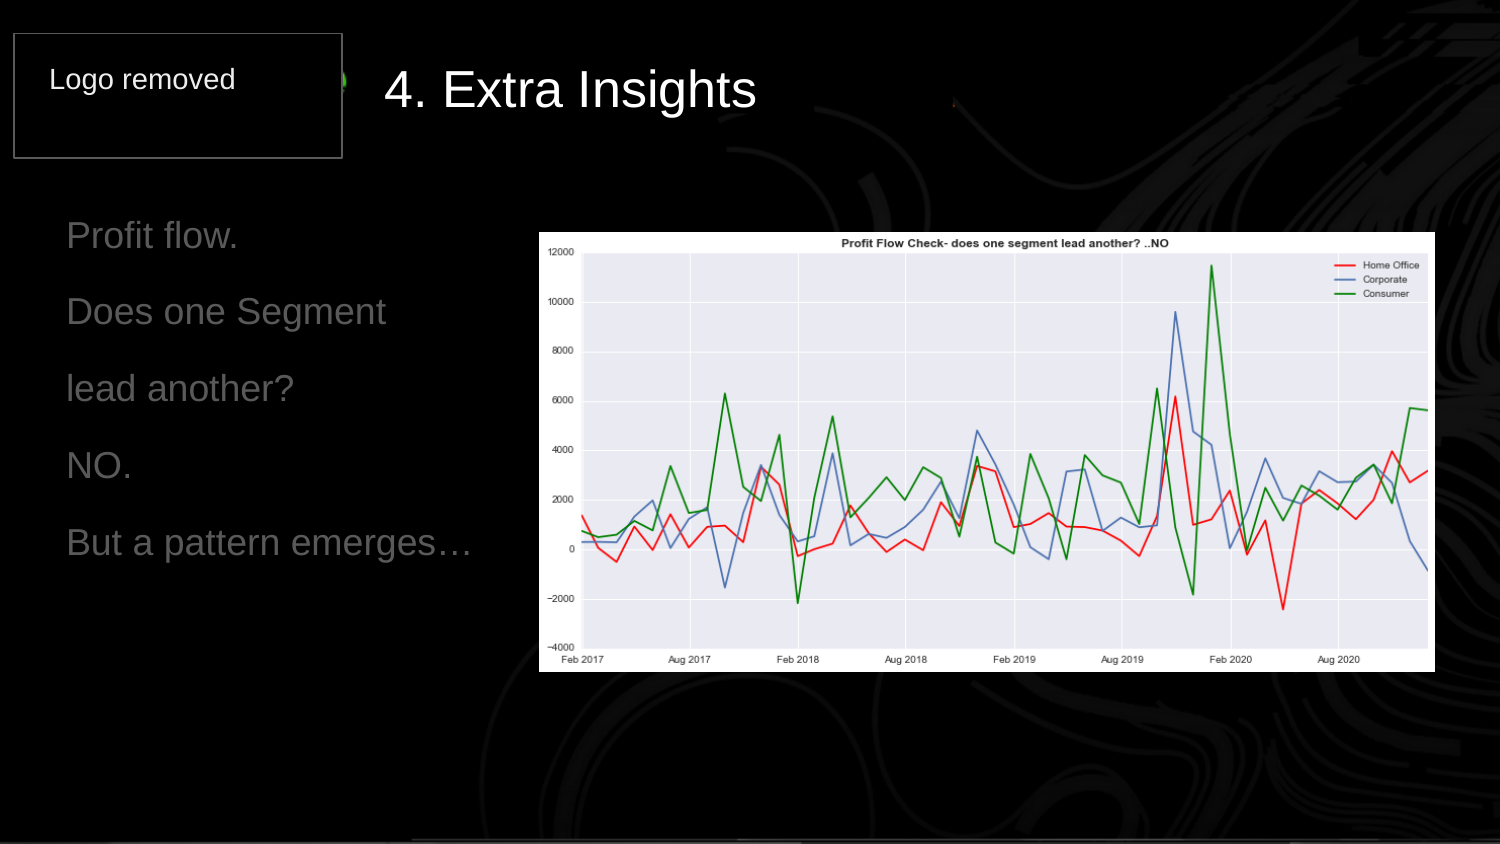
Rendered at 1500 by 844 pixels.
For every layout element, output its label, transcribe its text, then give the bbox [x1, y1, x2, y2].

list Profit flow. Does one Segment lead another? NO. But a pattern emerges… [51, 189, 1449, 750]
text_box 4. Extra Insights [369, 31, 1419, 134]
picture [0, 0, 1500, 844]
text_box [13, 33, 343, 159]
text_box Logo removed [34, 45, 358, 146]
